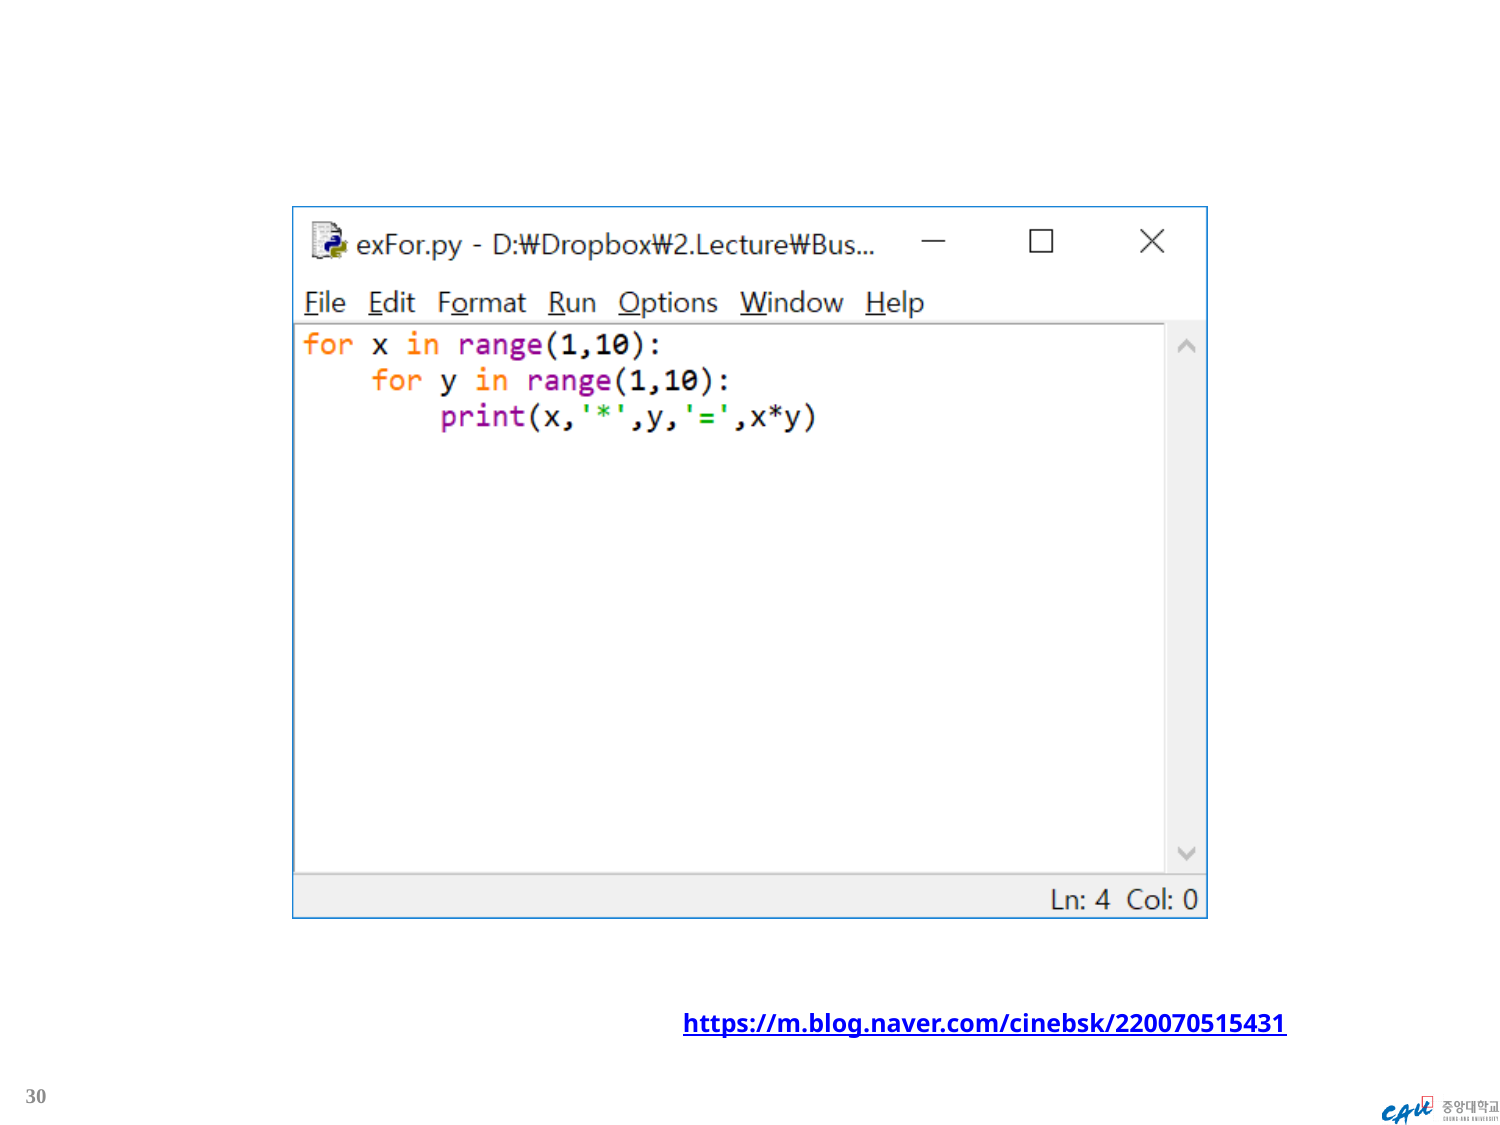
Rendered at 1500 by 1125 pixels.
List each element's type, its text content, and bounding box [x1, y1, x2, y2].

picture [291, 206, 1209, 919]
slide_number 30 [0, 1065, 62, 1125]
picture [1382, 1094, 1500, 1125]
text_box https://m.blog.naver.com/cinebsk/220070515431 [668, 999, 1419, 1049]
